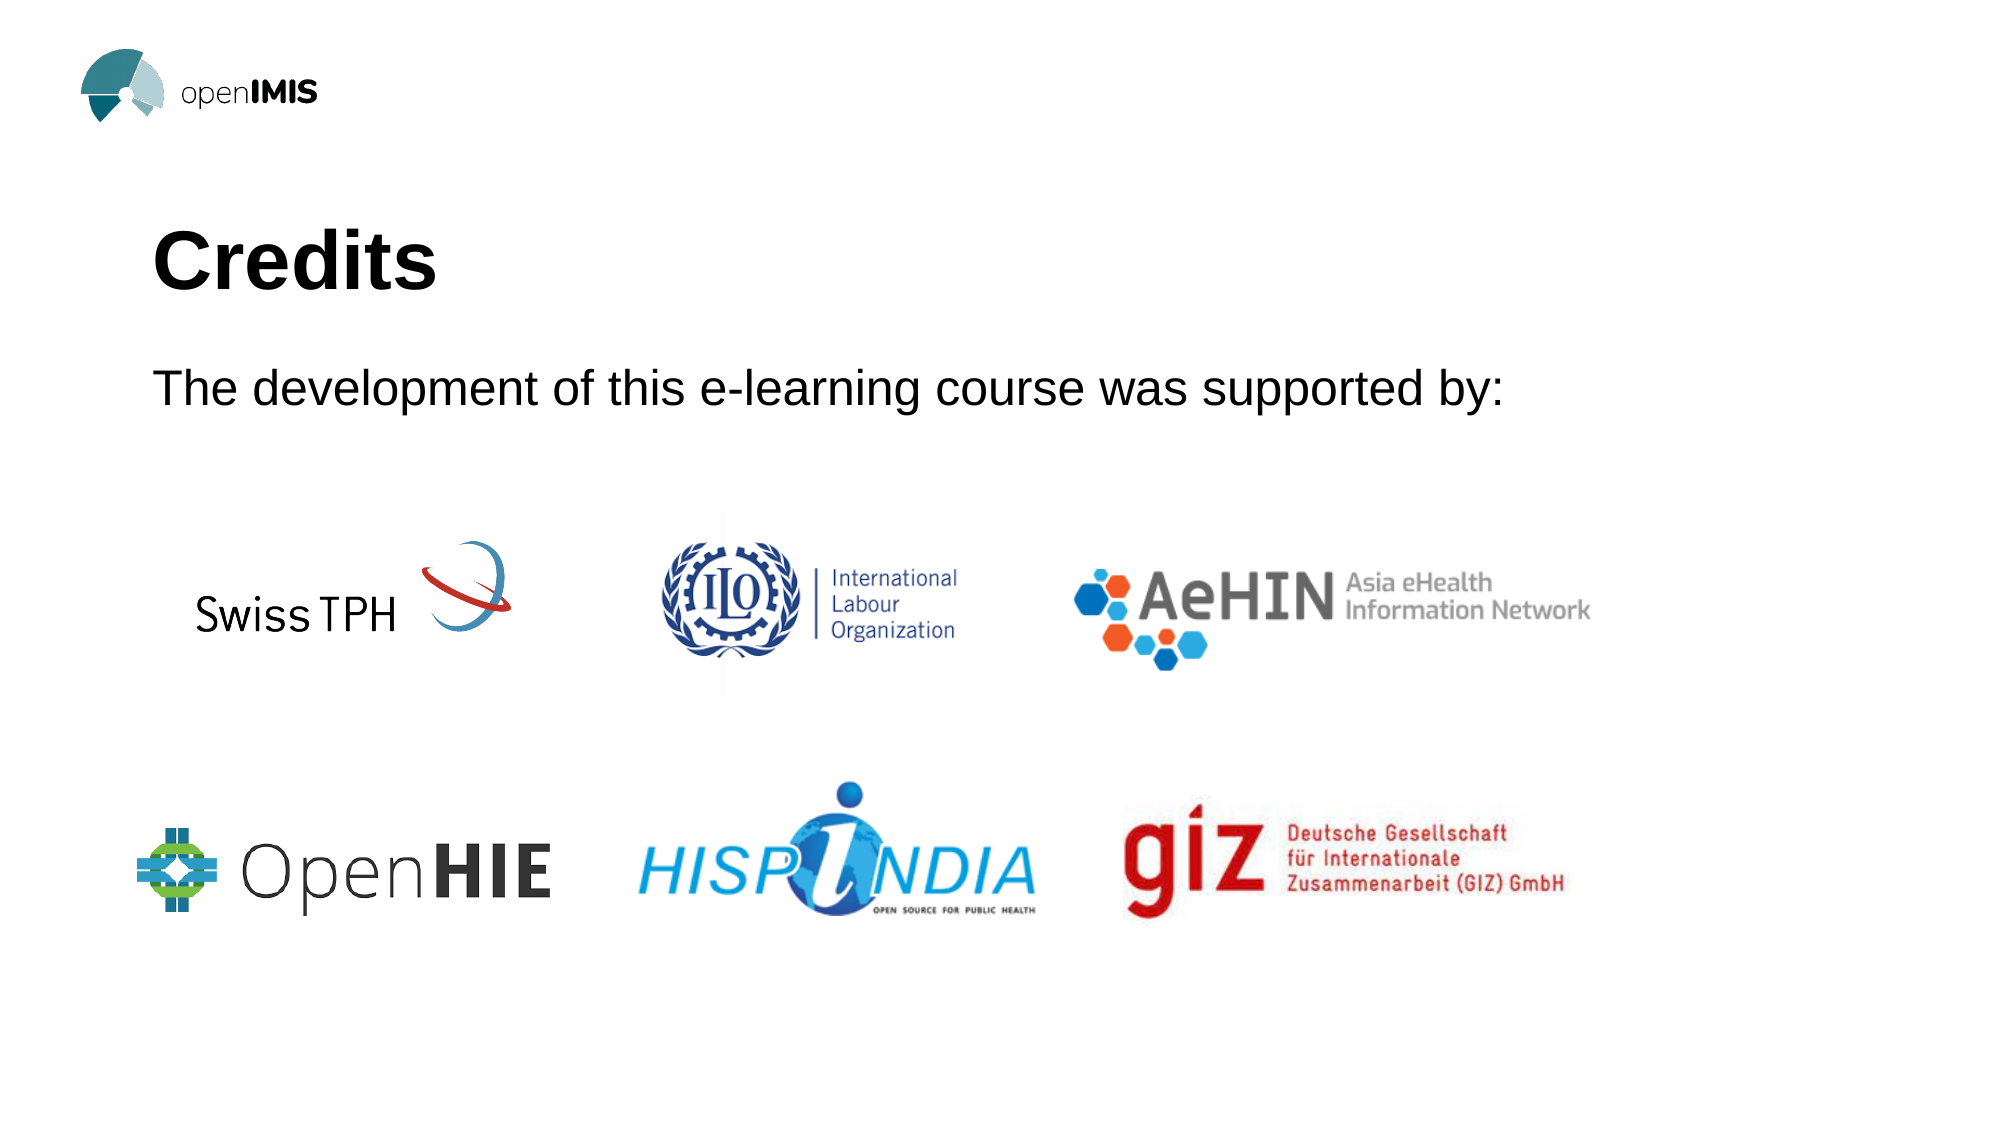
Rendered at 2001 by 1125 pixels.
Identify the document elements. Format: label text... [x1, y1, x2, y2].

picture [137, 828, 551, 917]
list The development of this e-learning course was supported by: [137, 355, 1863, 1014]
title Credits [137, 185, 1863, 340]
picture [637, 779, 1037, 917]
picture [195, 541, 551, 642]
picture [1123, 761, 1581, 957]
picture [81, 49, 352, 122]
picture [652, 512, 979, 696]
picture [1065, 541, 1594, 679]
